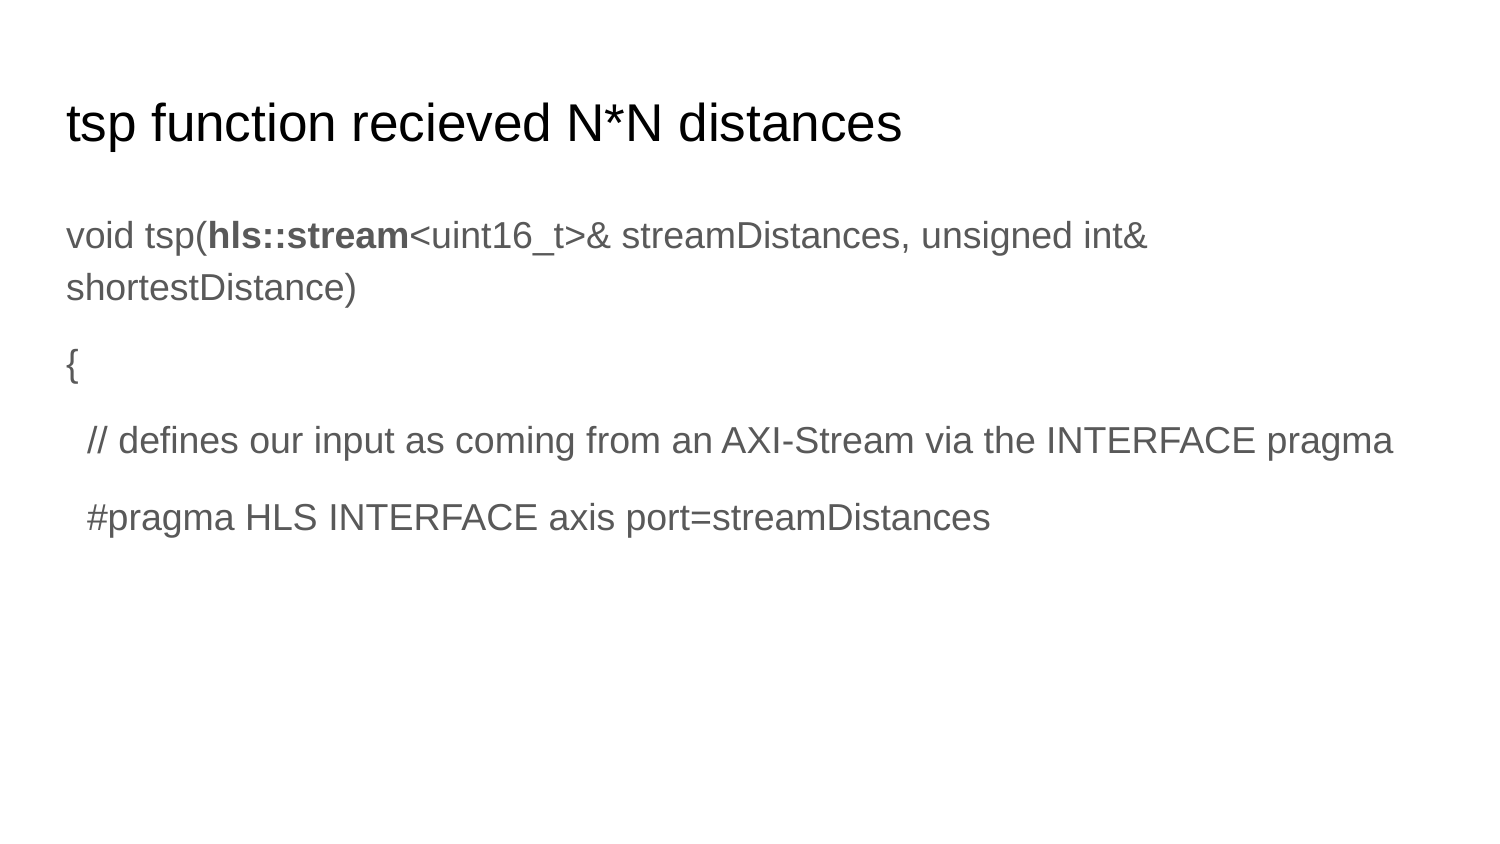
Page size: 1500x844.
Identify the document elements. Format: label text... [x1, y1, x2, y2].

title tsp function recieved N*N distances [51, 72, 1449, 167]
list void tsp(hls::stream<uint16_t>& streamDistances, unsigned int& shortestDistance) { // defines our input as coming from an AXI-Stream via the INTERFACE pragma #pragma HLS INTERFACE axis port=streamDistances [51, 189, 1449, 750]
